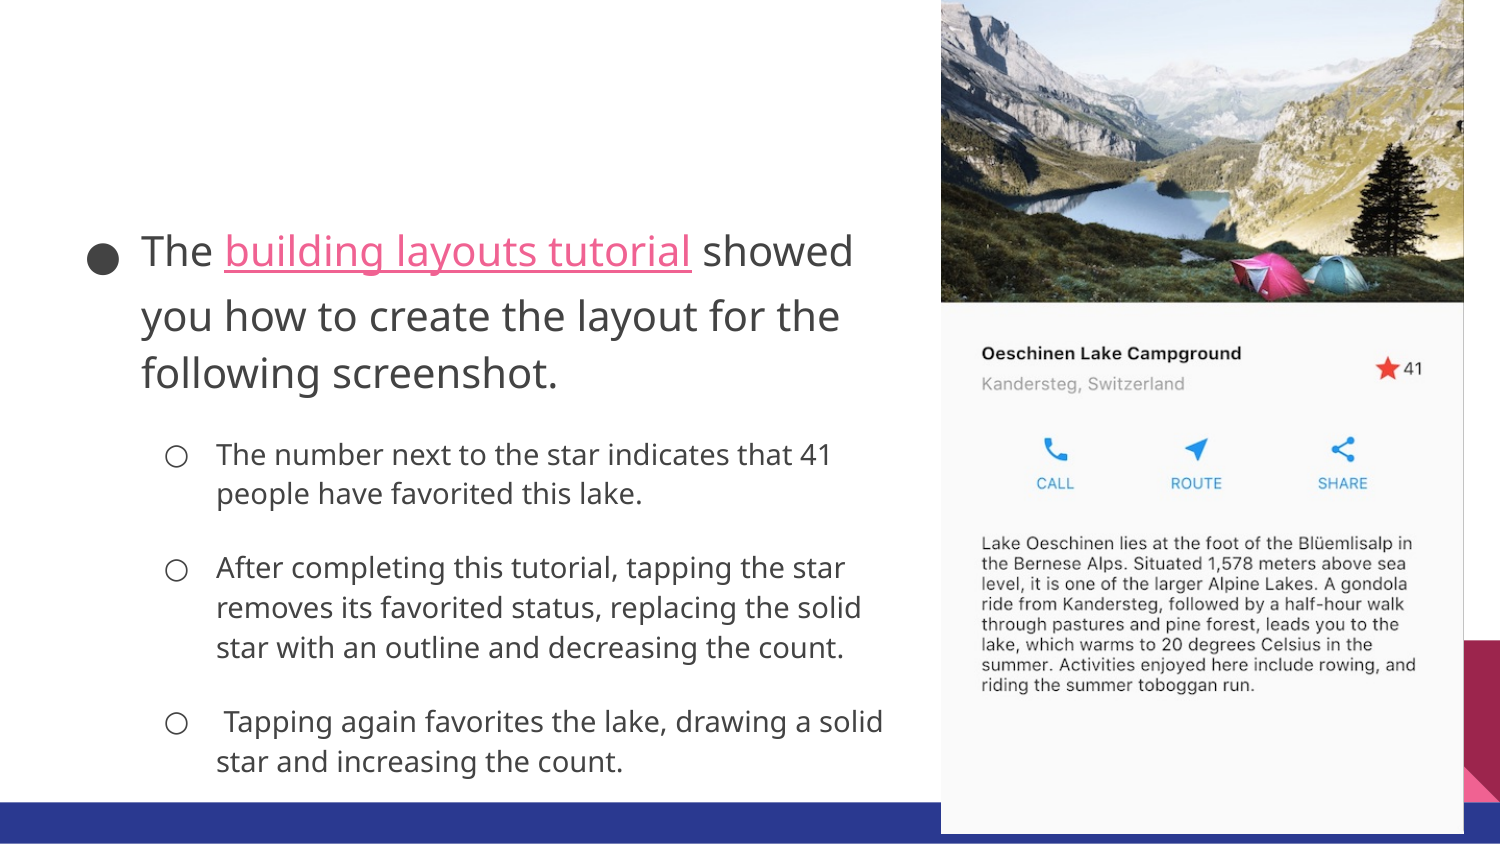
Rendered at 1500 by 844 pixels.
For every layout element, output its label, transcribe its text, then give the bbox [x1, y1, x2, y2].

picture [940, 0, 1465, 834]
list The building layouts tutorial showed you how to create the layout for the following screenshot. The number next to the star indicates that 41 people have favorited this lake. After completing this tutorial, tapping the star removes its favorited status, replacing the solid star with an outline and decreasing the count. Tapping again favorites the lake, drawing a solid star and increasing the count. [51, 201, 932, 750]
